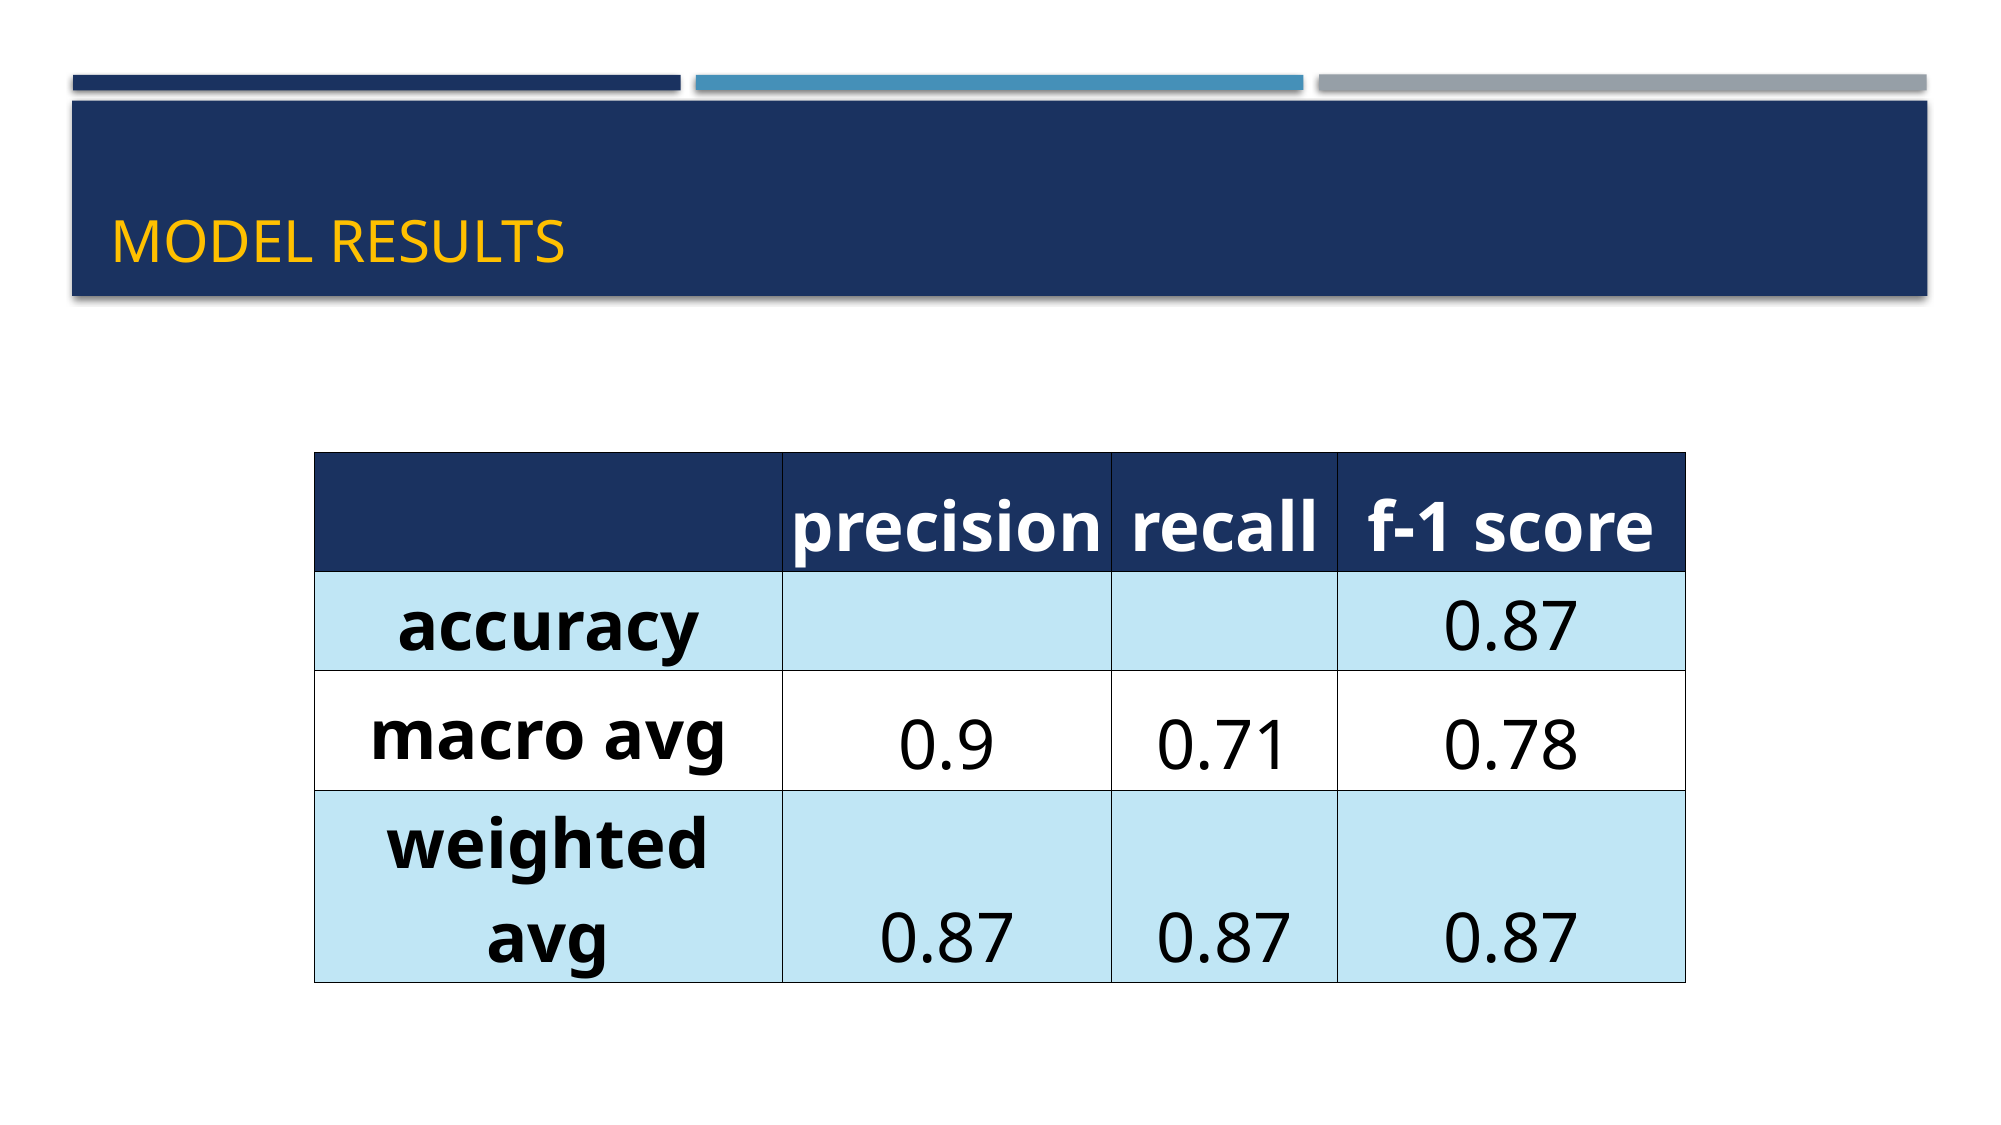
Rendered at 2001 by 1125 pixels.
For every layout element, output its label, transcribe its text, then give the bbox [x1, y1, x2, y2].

table_cell accuracy [315, 572, 782, 670]
table_header precision [783, 453, 1111, 571]
table_cell 0.71 [1112, 671, 1337, 790]
table_cell weighted avg [315, 791, 782, 982]
table_cell [1112, 572, 1337, 670]
table_cell [783, 572, 1111, 670]
table_cell 0.87 [1338, 572, 1685, 670]
table_header f-1 score [1338, 453, 1685, 571]
table_cell 0.87 [1112, 791, 1337, 982]
table_cell 0.87 [783, 791, 1111, 982]
table_header [315, 453, 782, 571]
table_cell 0.9 [783, 671, 1111, 790]
table_header recall [1112, 453, 1337, 571]
table_cell 0.87 [1338, 791, 1685, 982]
table_cell macro avg [315, 671, 782, 790]
table_cell 0.78 [1338, 671, 1685, 790]
title Model Results [95, 115, 1905, 282]
